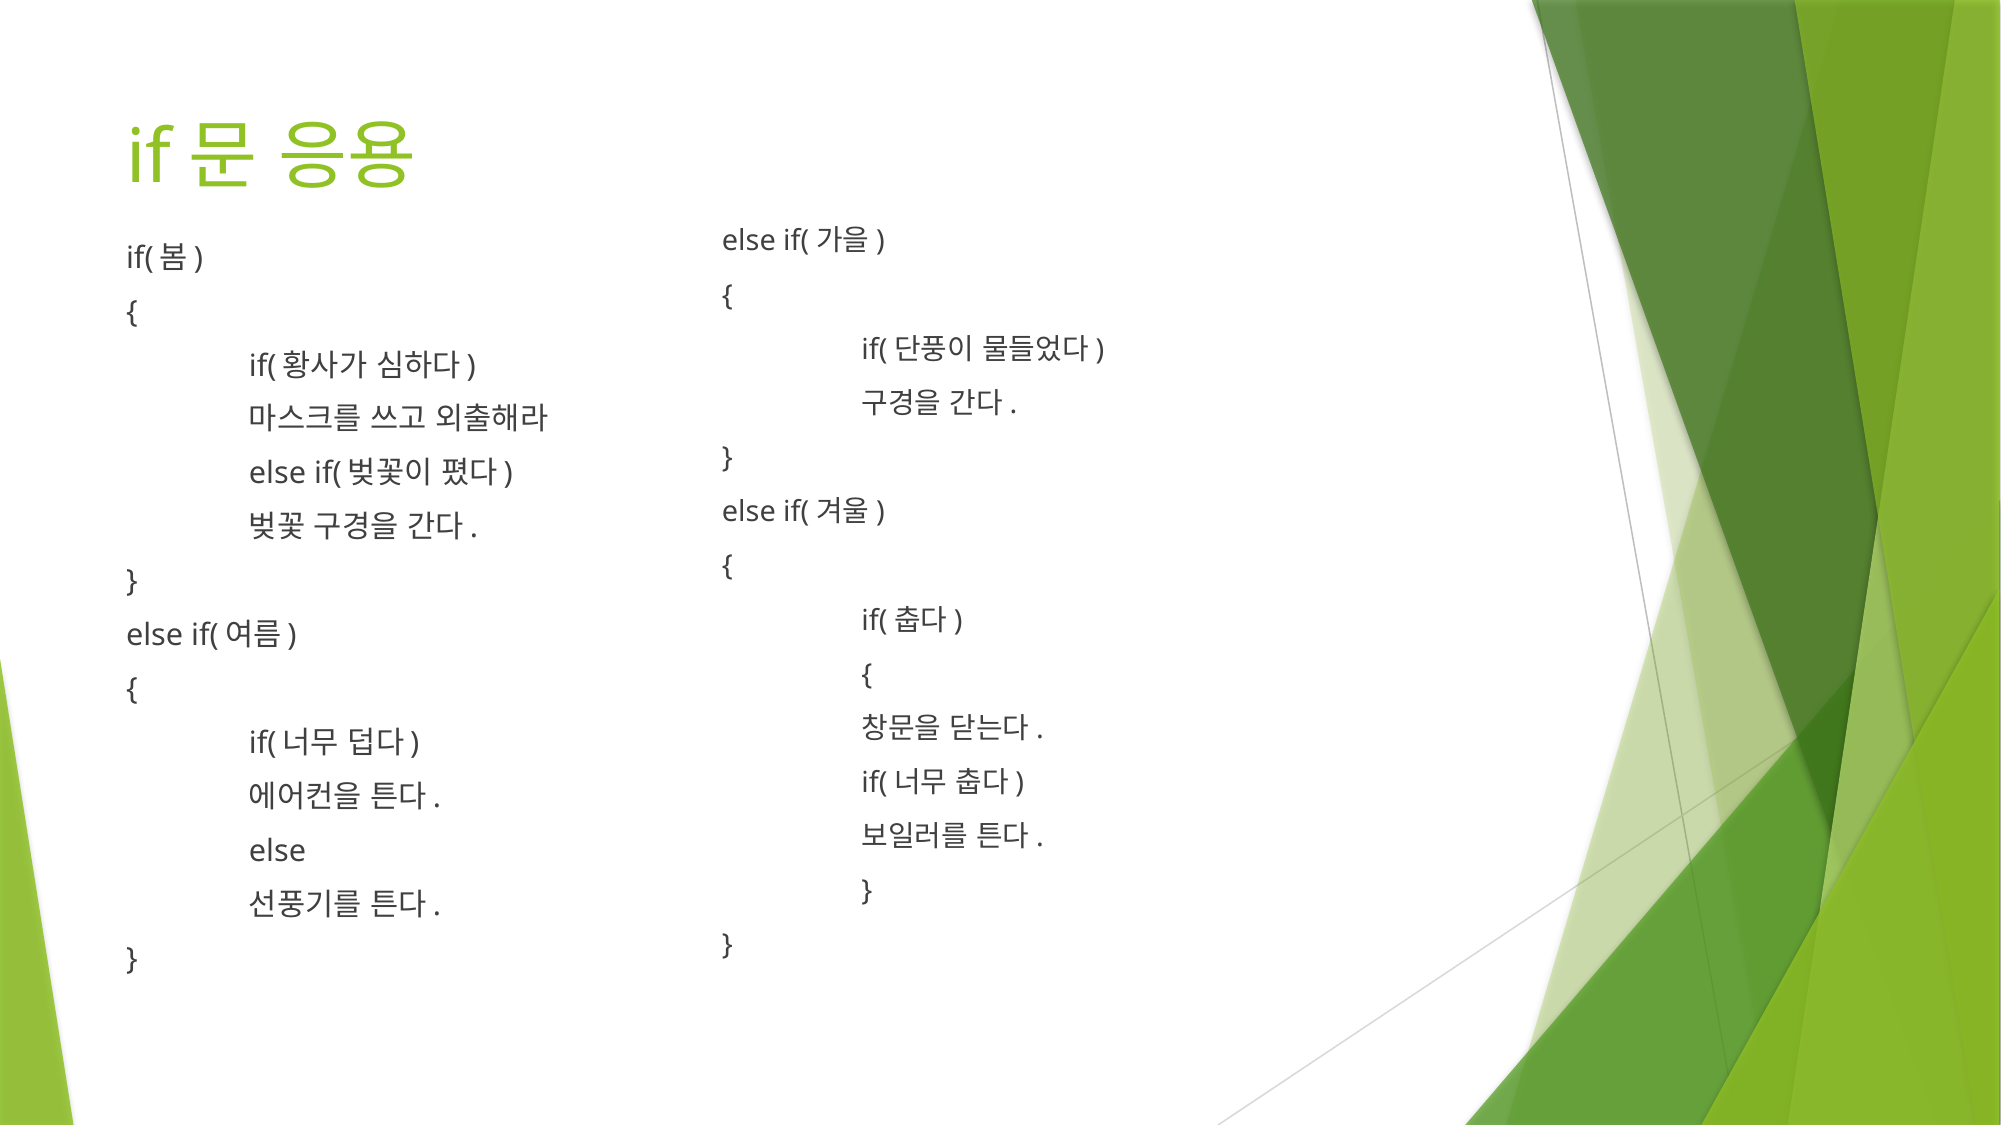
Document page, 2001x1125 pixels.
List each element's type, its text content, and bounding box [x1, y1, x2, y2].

list if(봄) { if(황사가 심하다) 마스크를 쓰고 외출해라 else if(벚꽃이 폈다) 벚꽃 구경을 간다. } else if(여름) { if(너무 덥다) 에어컨을 튼다. else 선풍기를 튼다. } [111, 230, 635, 991]
title if문 응용 [111, 99, 1522, 317]
text_box else if(가을) { if(단풍이 물들었다) 구경을 간다. } else if(겨울) { if(춥다) { 창문을 닫는다. if(너무 춥다) 보일러를 튼다. } } [706, 214, 1231, 976]
